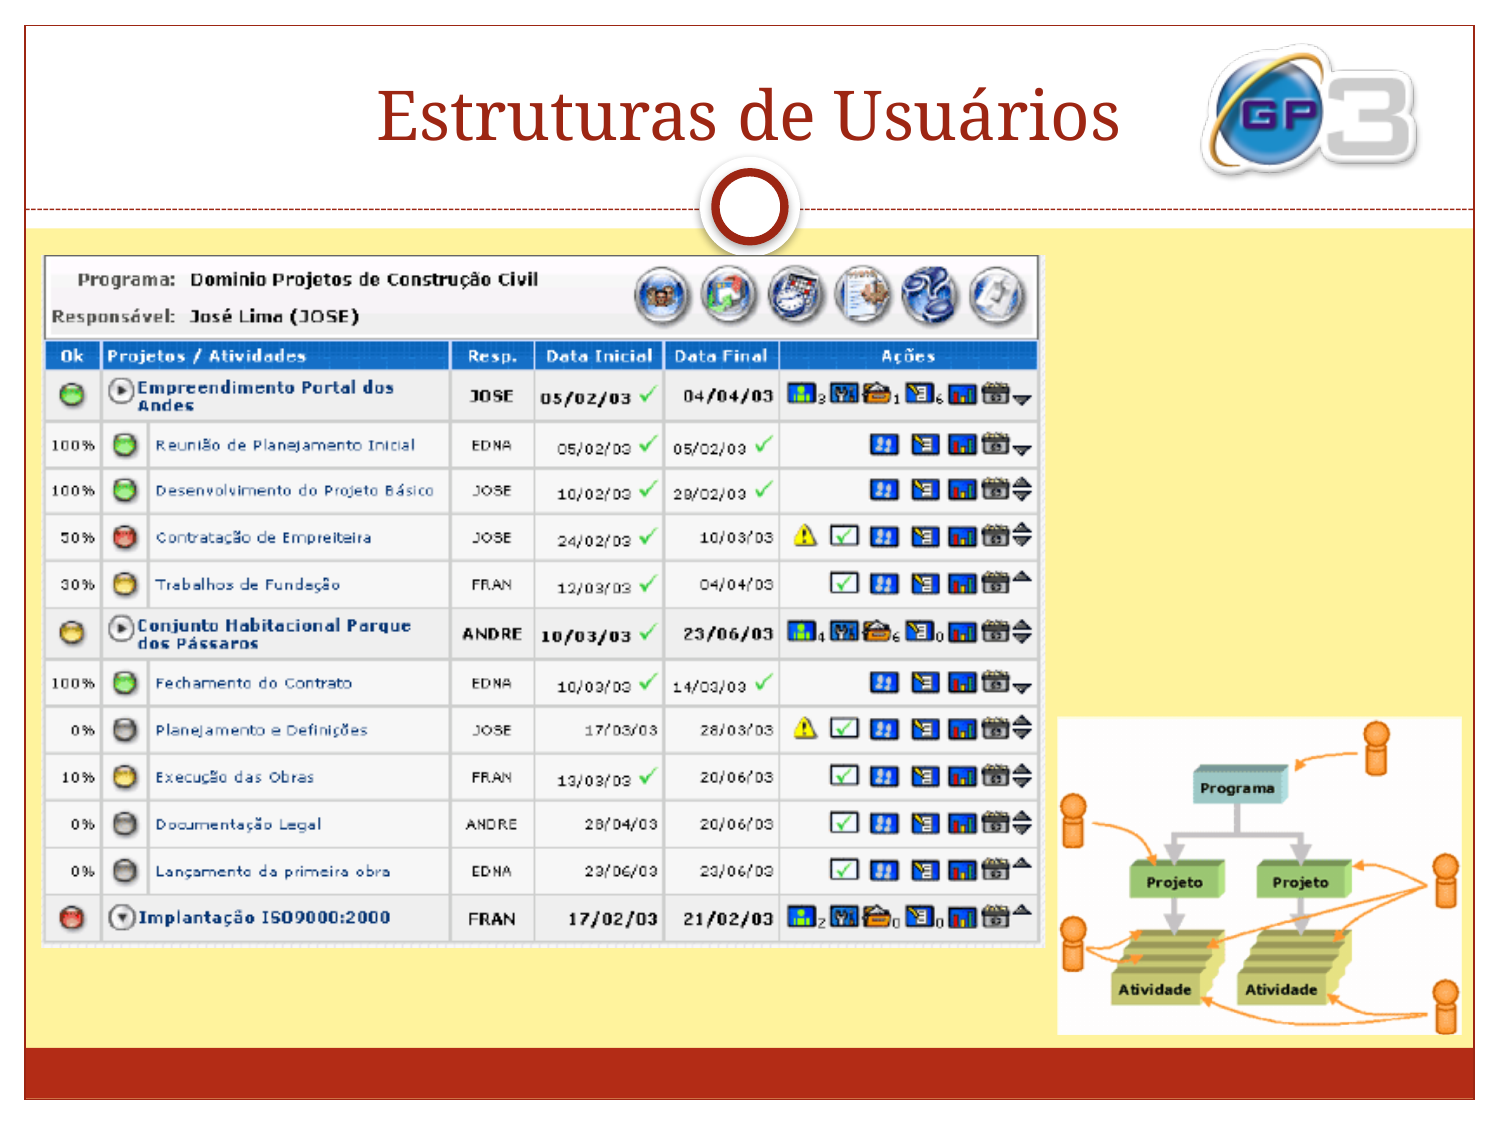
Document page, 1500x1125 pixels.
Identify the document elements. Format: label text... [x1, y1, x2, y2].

title Estruturas de Usuários [49, 37, 1450, 162]
picture [1198, 42, 1423, 184]
picture [1058, 672, 1461, 1079]
picture [40, 255, 1046, 948]
